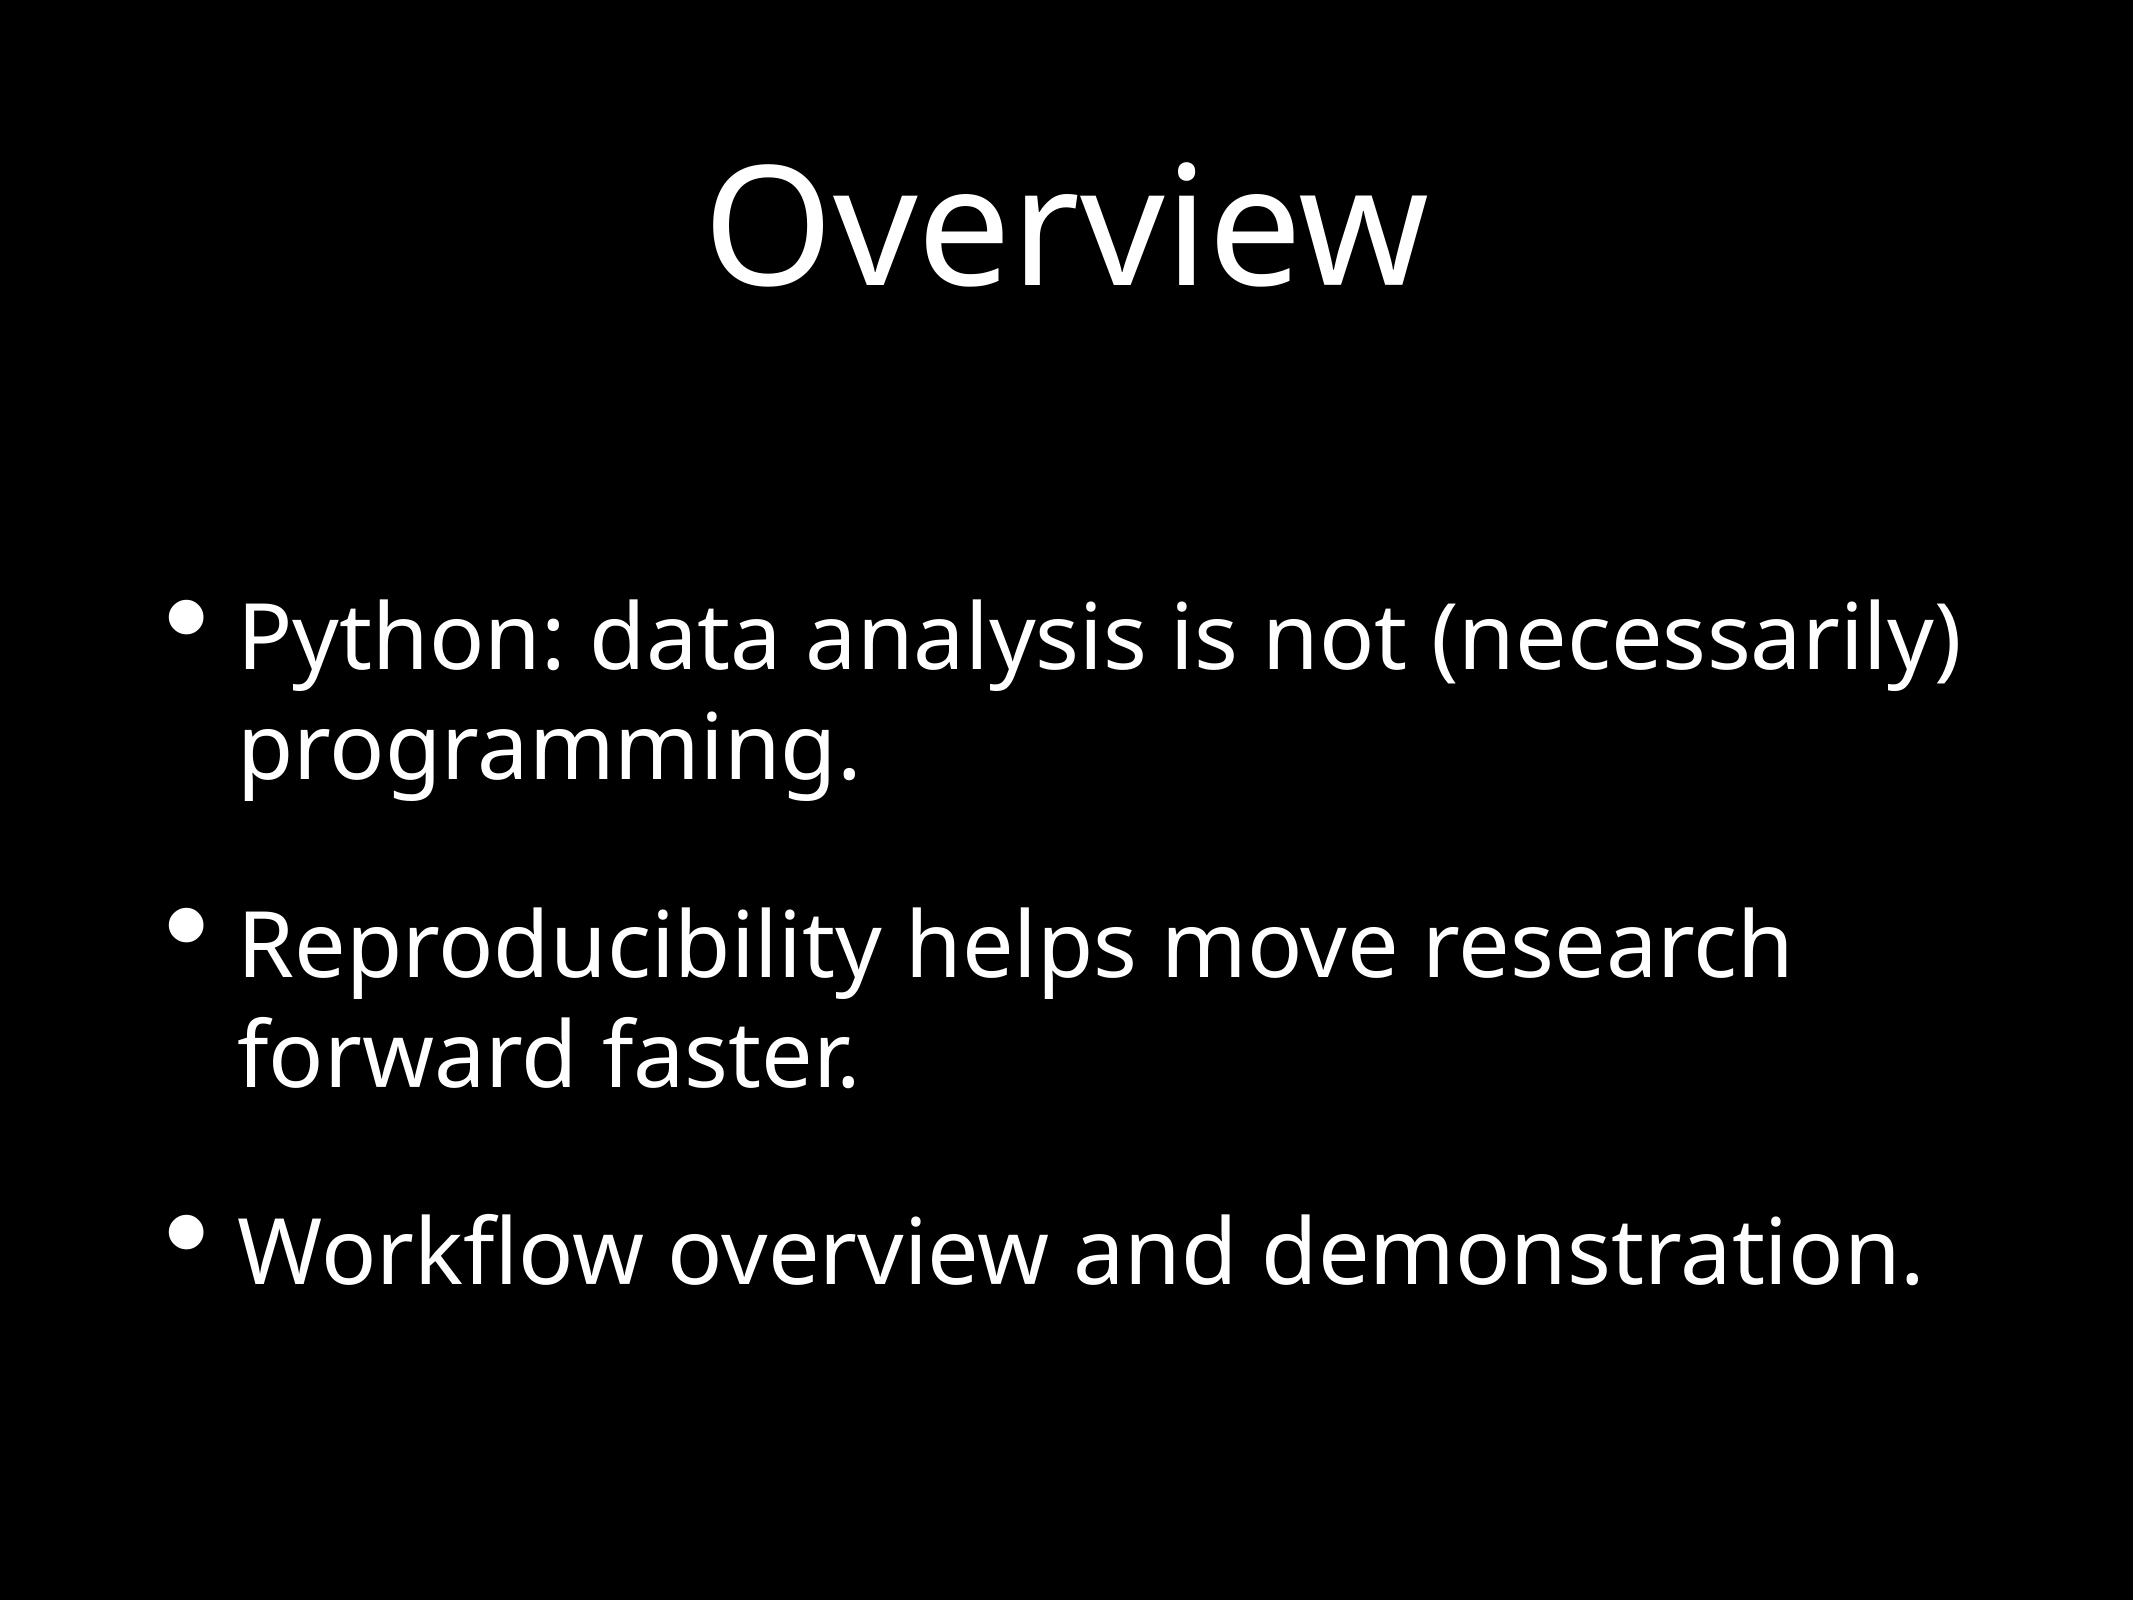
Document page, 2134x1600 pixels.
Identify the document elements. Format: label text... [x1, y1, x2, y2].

title Overview [155, 41, 1978, 397]
list Python: data analysis is not (necessarily) programming. Reproducibility helps move research forward faster. Workflow overview and demonstration. [155, 424, 1978, 1457]
